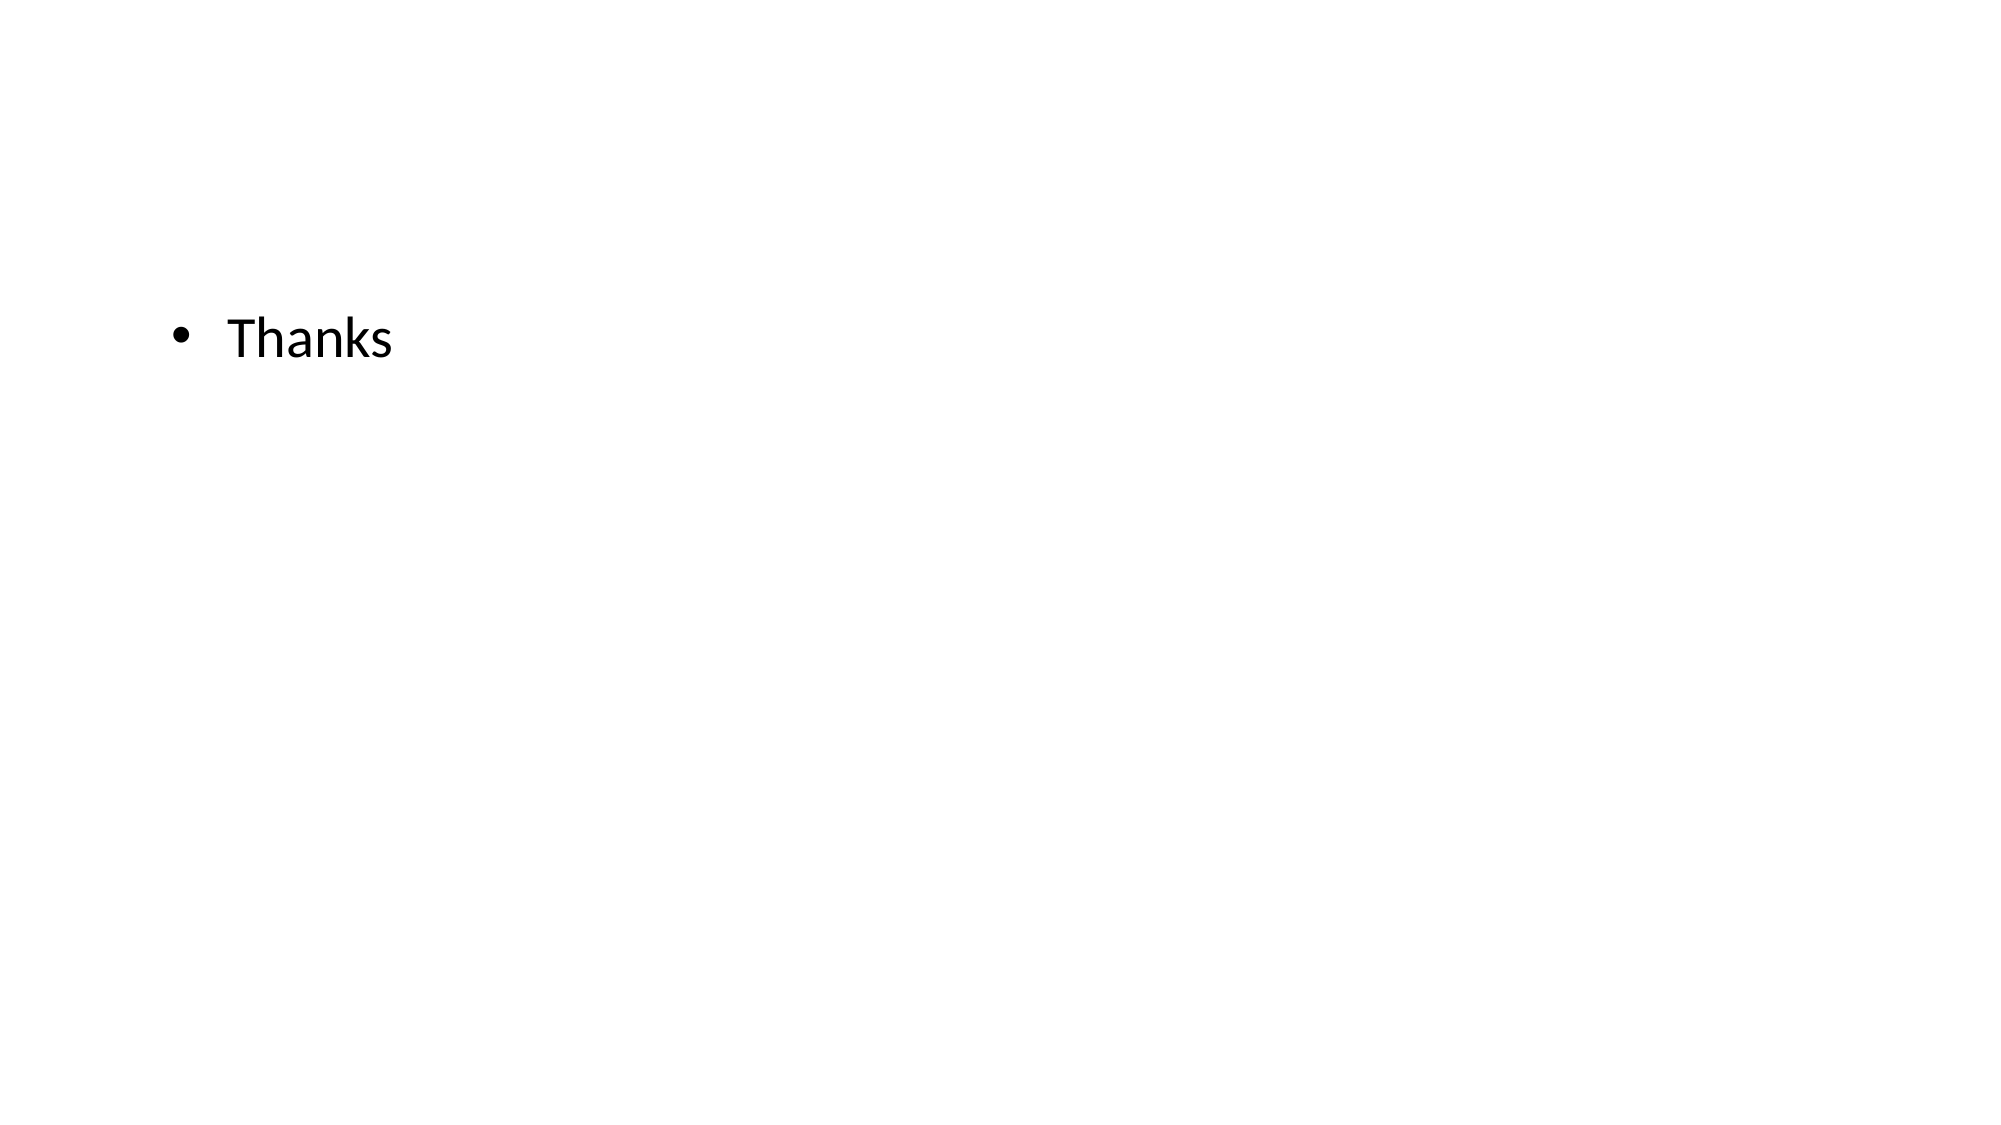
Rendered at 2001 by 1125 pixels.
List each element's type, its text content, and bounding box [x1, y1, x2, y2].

list Thanks [137, 299, 1863, 1014]
